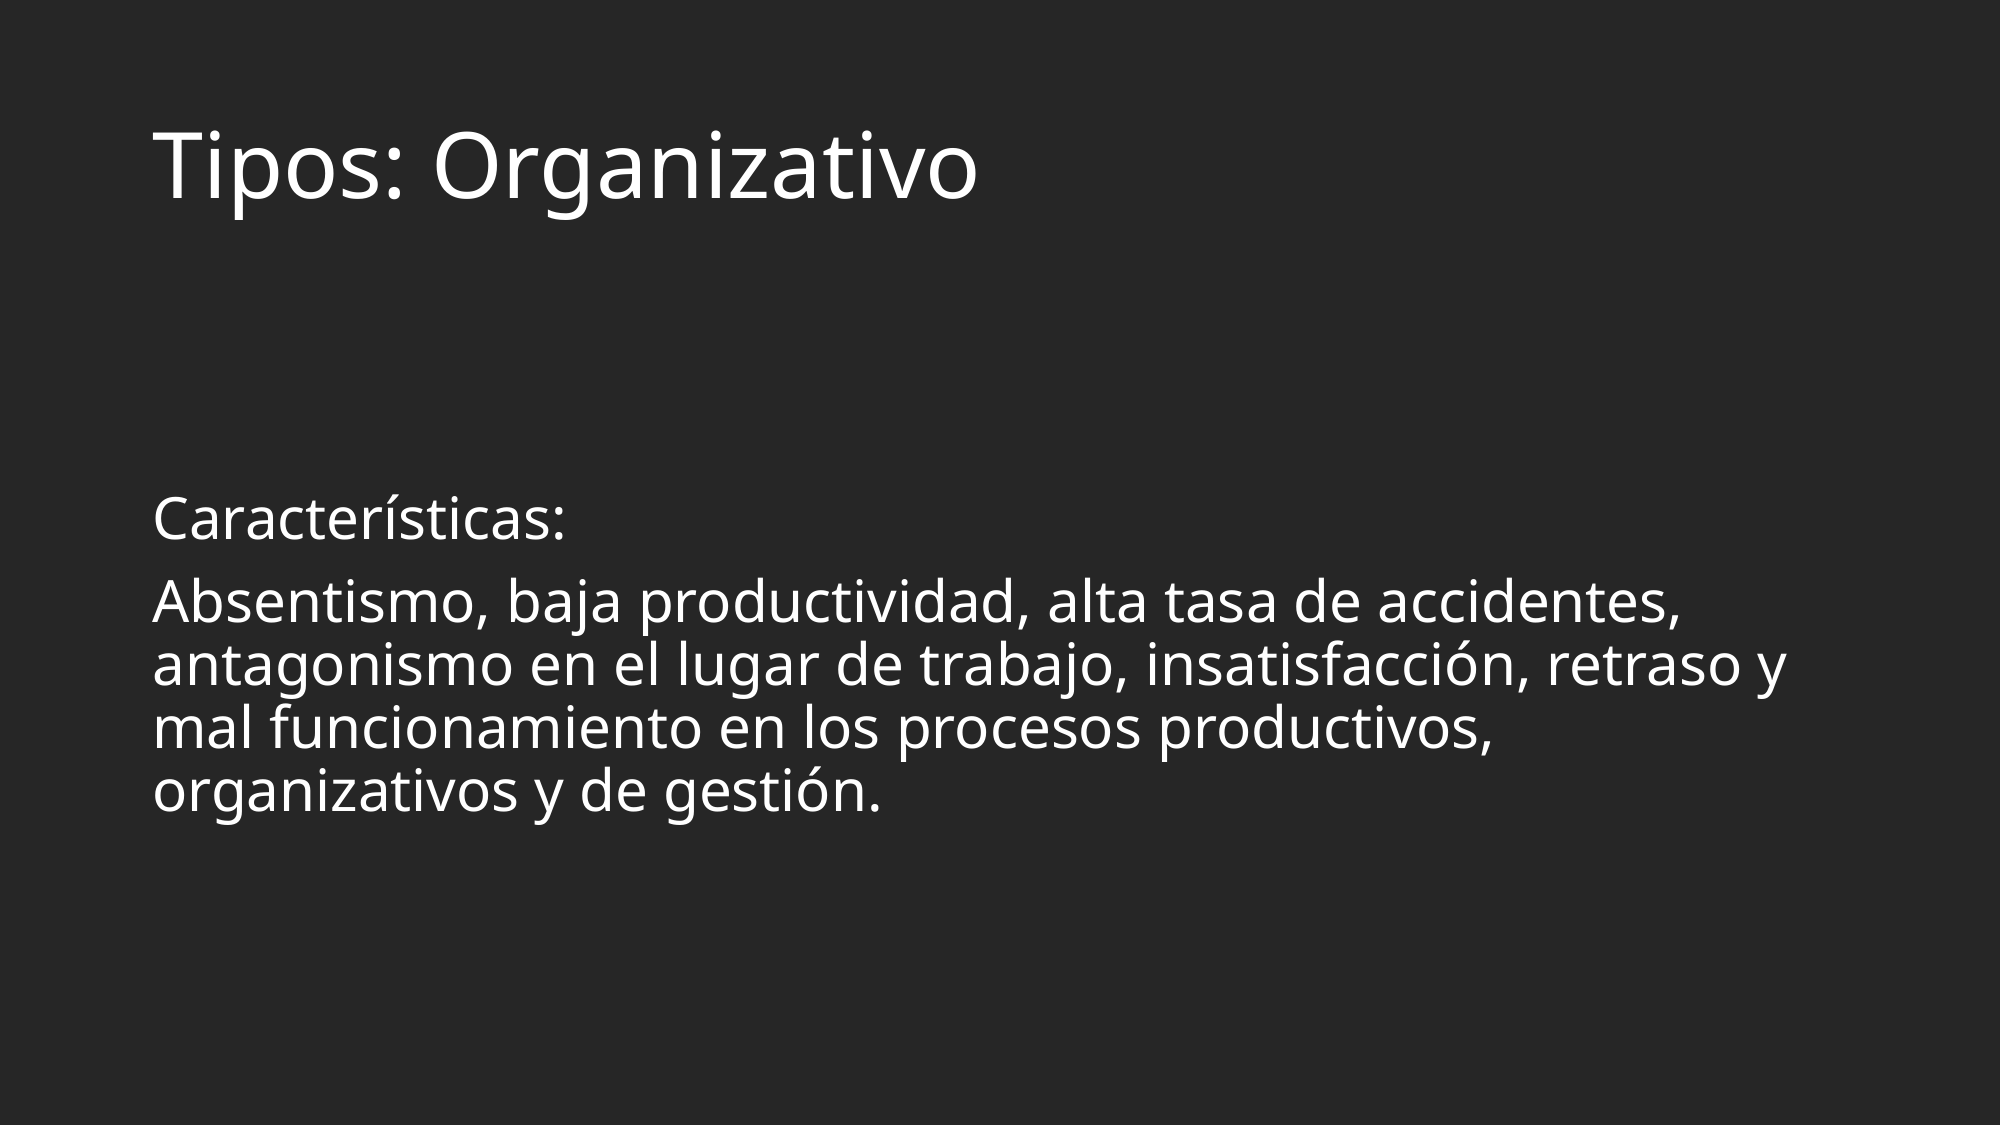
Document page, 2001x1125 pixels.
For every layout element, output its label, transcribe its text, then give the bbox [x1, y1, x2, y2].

list Características: Absentismo, baja productividad, alta tasa de accidentes, antagonismo en el lugar de trabajo, insatisfacción, retraso y mal funcionamiento en los procesos productivos, organizativos y de gestión. [137, 299, 1863, 1014]
title Tipos: Organizativo [137, 59, 1863, 278]
